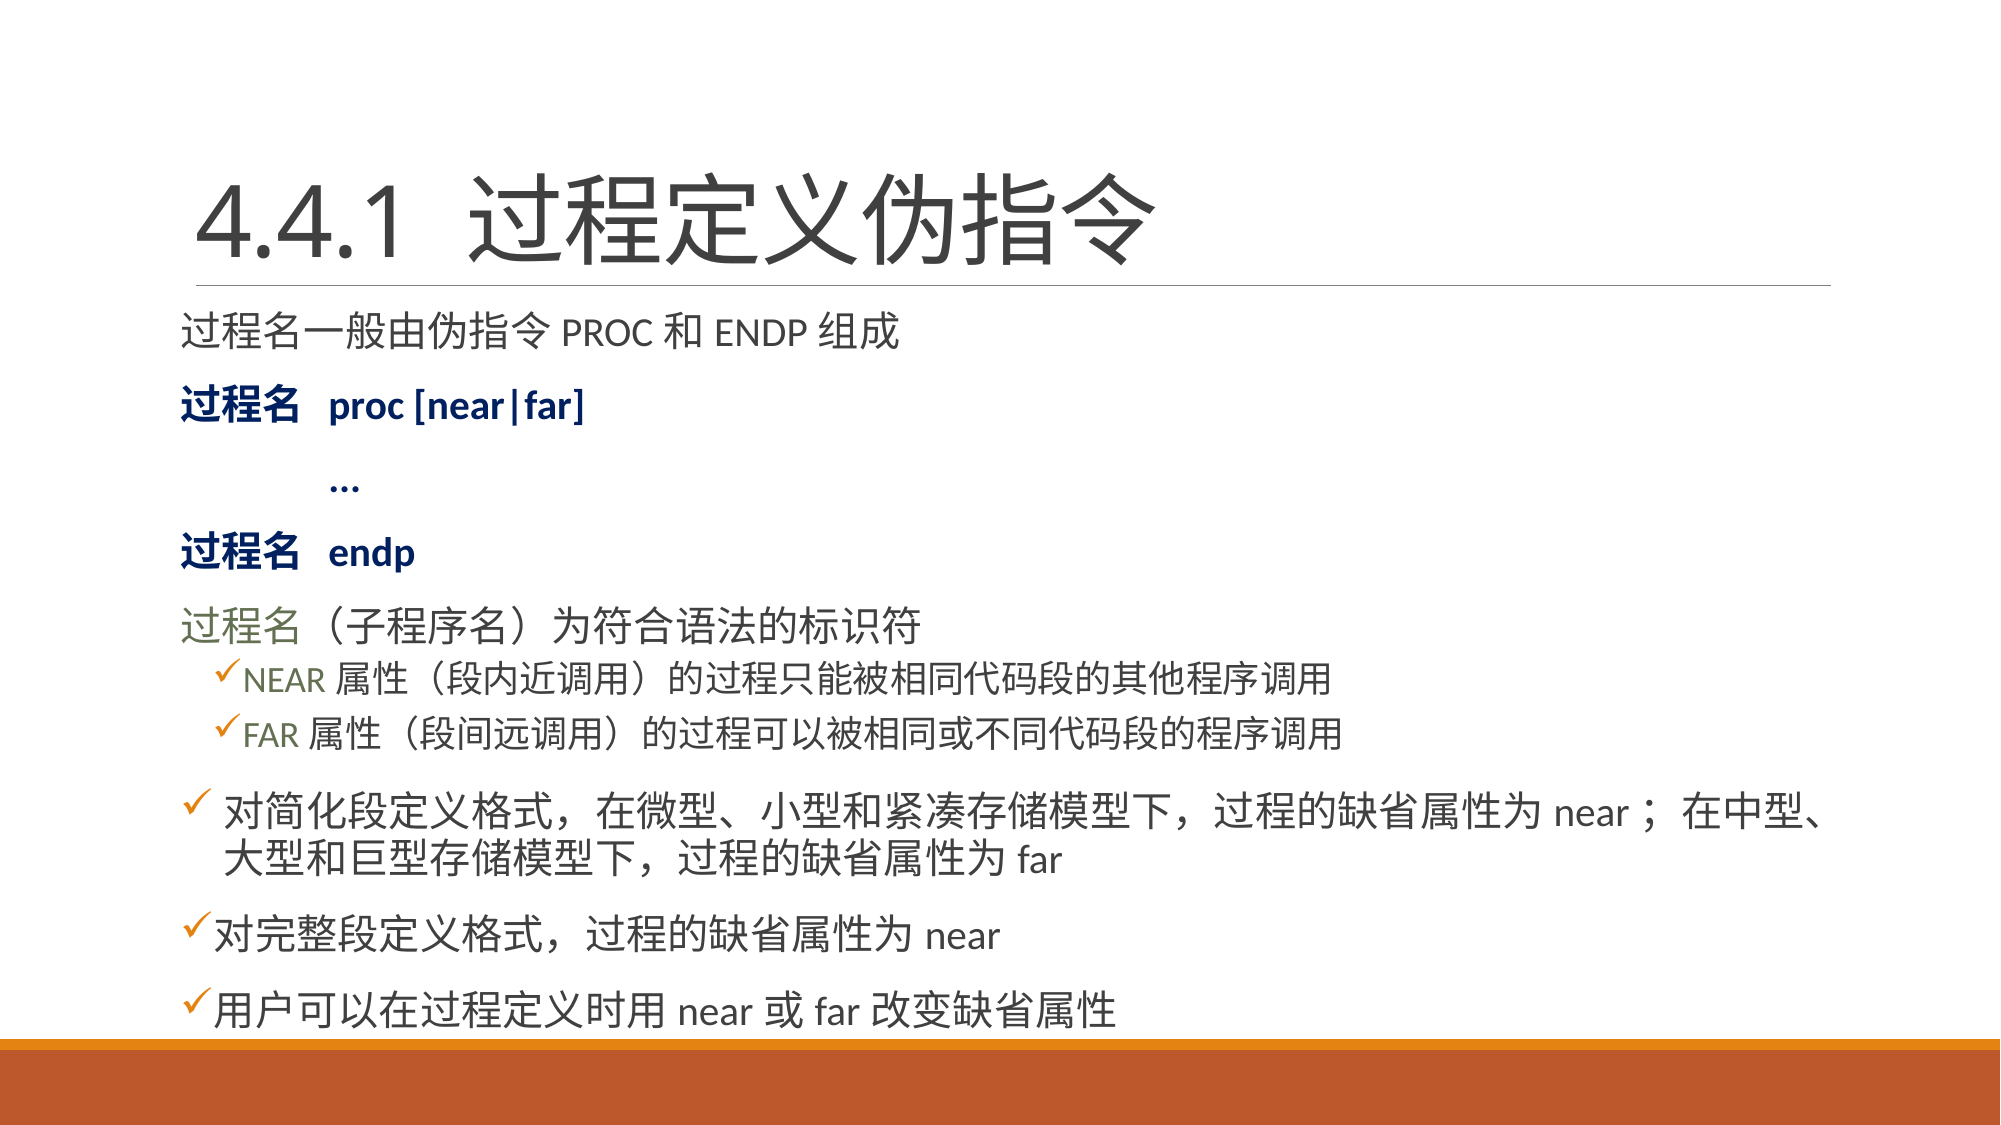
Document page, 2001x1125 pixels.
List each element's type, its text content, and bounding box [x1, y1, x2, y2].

list 过程名一般由伪指令PROC和ENDP组成 过程名 proc [near|far] ... 过程名 endp 过程名（子程序名）为符合语法的标识符 NEAR属性（段内近调用）的过程只能被相同代码段的其他程序调用 FAR属性（段间远调用）的过程可以被相同或不同代码段的程序调用 对简化段定义格式，在微型、小型和紧凑存储模型下，过程的缺省属性为near；在中型、大型和巨型存储模型下，过程的缺省属性为far 对完整段定义格式，过程的缺省属性为near 用户可以在过程定义时用near或far改变缺省属性 [179, 302, 1830, 1047]
title 4.4.1 过程定义伪指令 [180, 47, 1830, 285]
